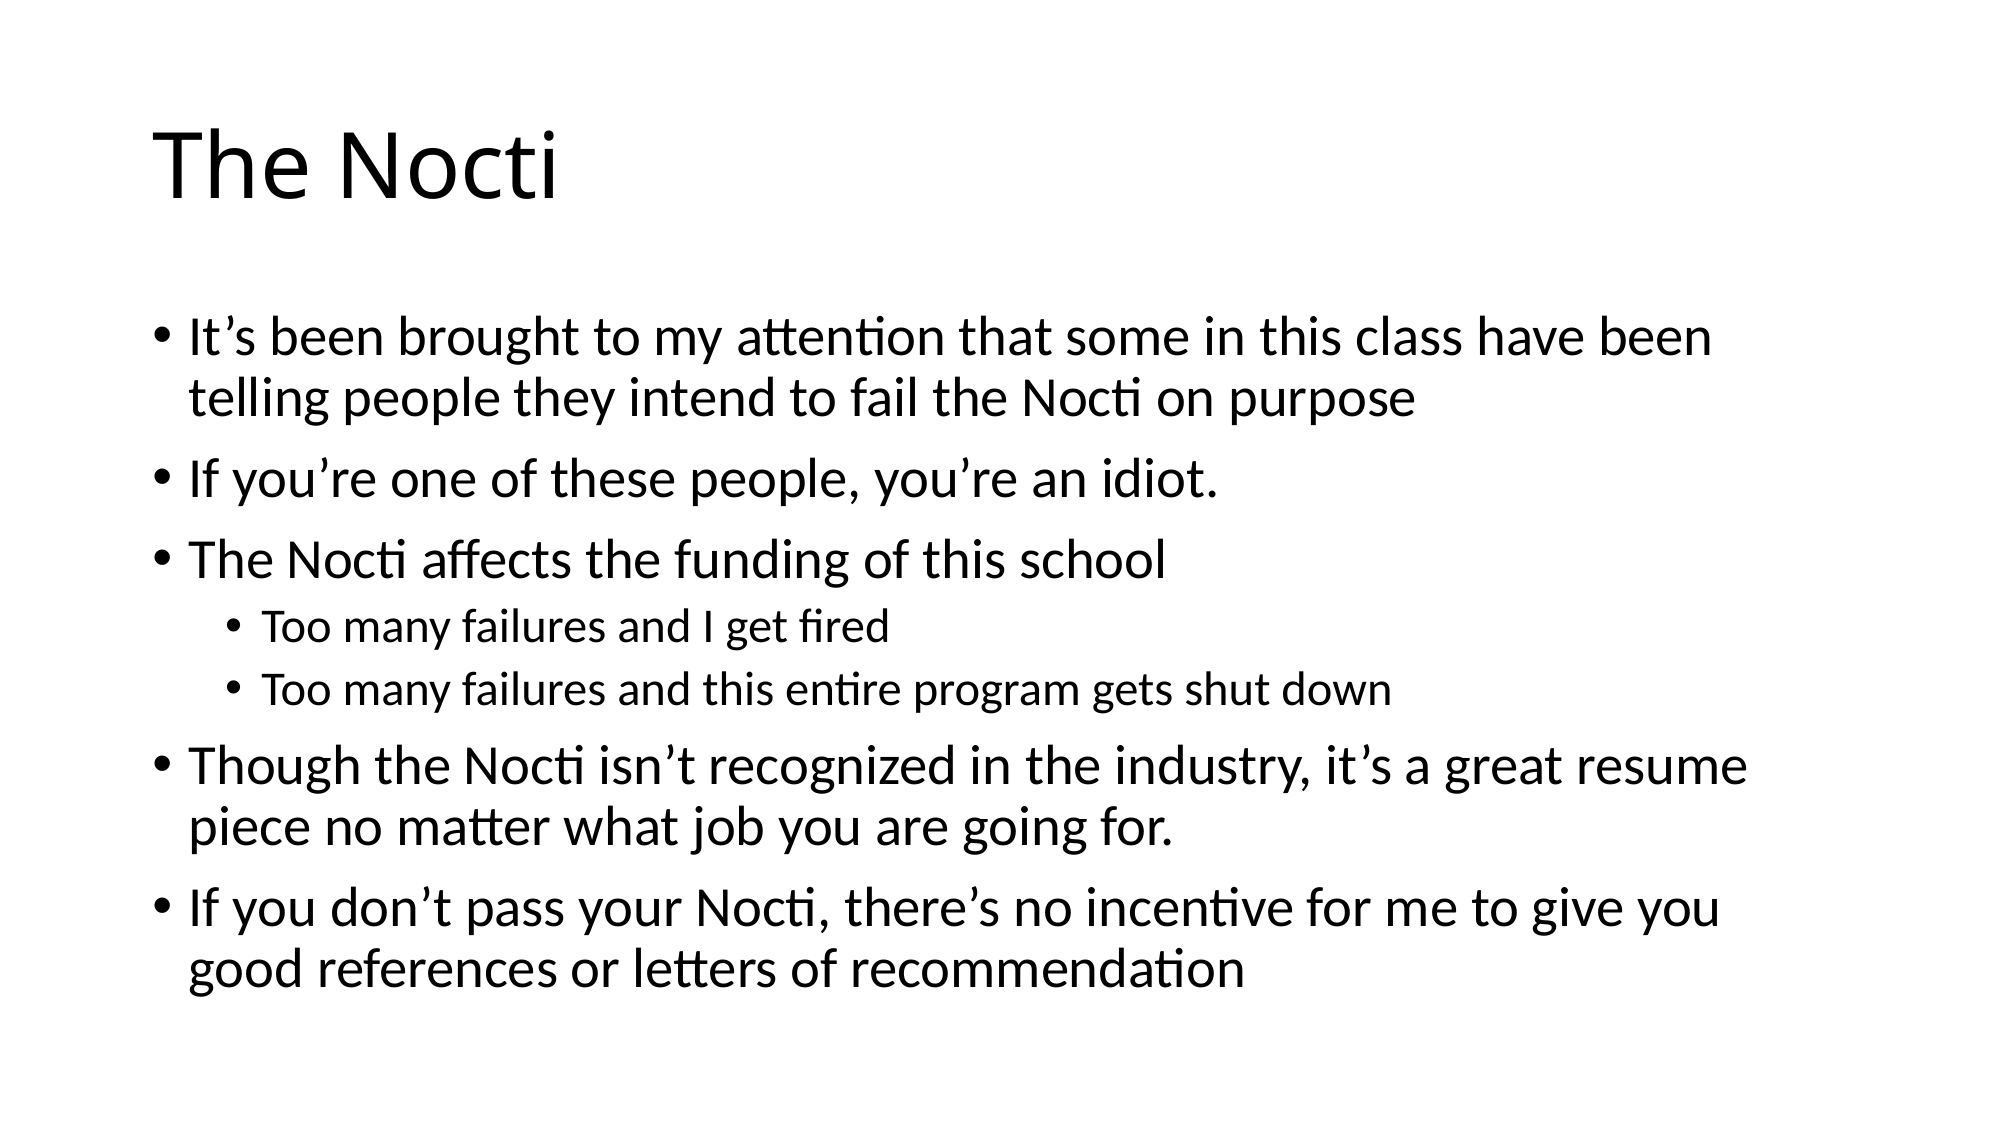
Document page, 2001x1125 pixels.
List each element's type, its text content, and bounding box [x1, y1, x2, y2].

title The Nocti [137, 59, 1863, 278]
list It’s been brought to my attention that some in this class have been telling people they intend to fail the Nocti on purpose If you’re one of these people, you’re an idiot. The Nocti affects the funding of this school Too many failures and I get fired Too many failures and this entire program gets shut down Though the Nocti isn’t recognized in the industry, it’s a great resume piece no matter what job you are going for. If you don’t pass your Nocti, there’s no incentive for me to give you good references or letters of recommendation [137, 299, 1863, 1014]
